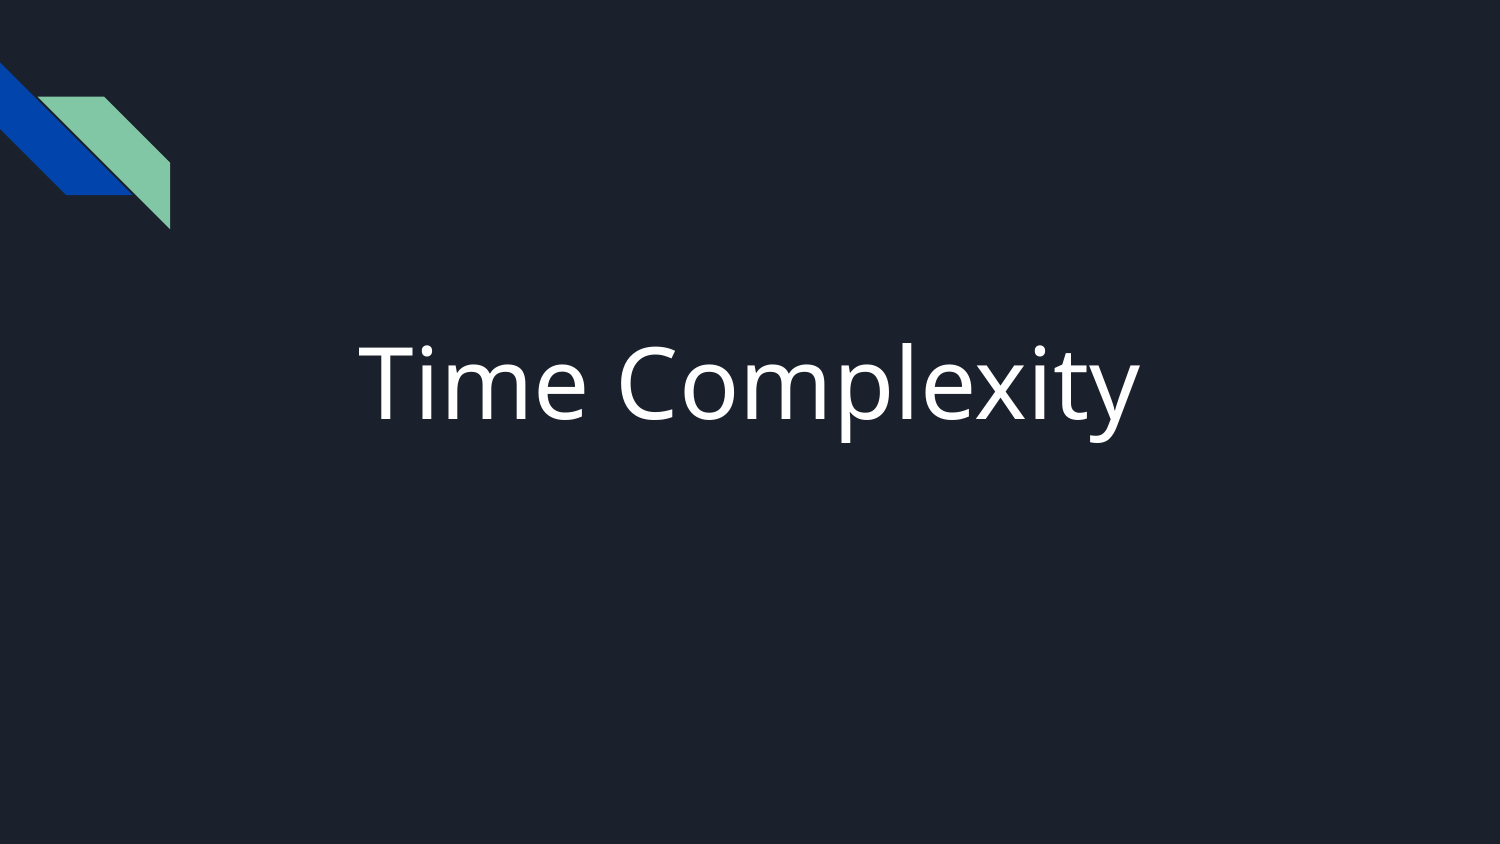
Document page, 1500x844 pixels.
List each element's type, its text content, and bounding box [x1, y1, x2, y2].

title Time Complexity [178, 304, 1322, 539]
